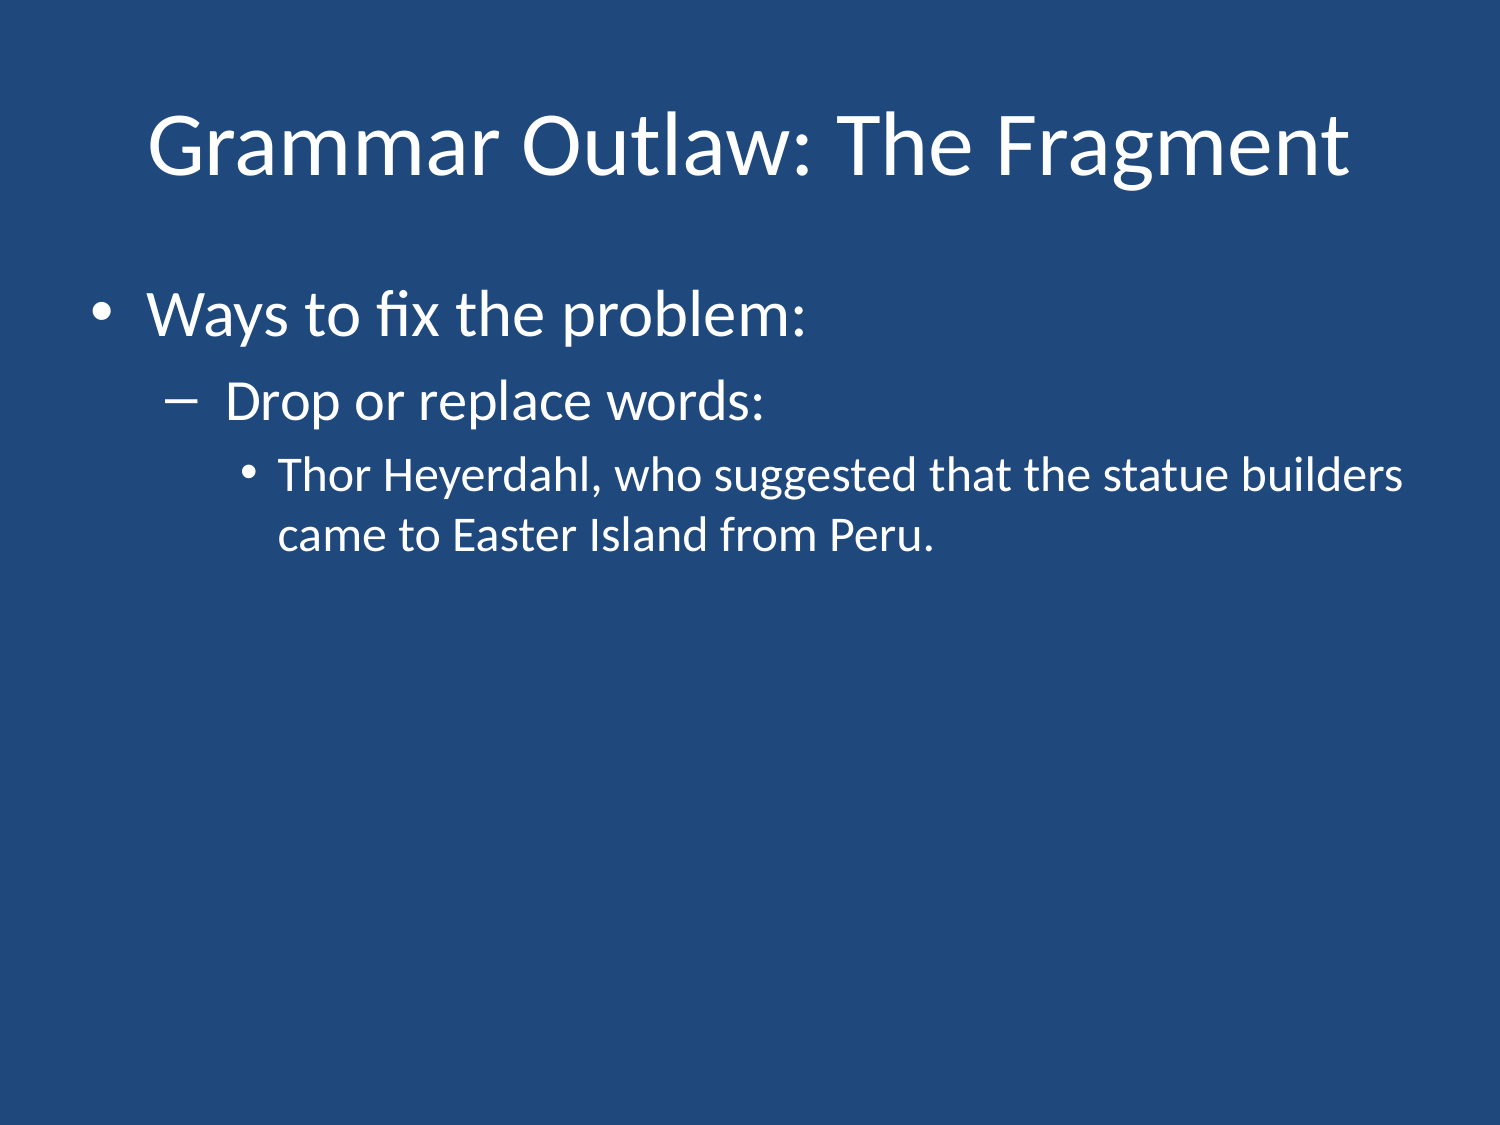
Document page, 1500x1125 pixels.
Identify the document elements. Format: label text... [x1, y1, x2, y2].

title Grammar Outlaw: The Fragment [75, 45, 1425, 233]
list Ways to fix the problem: Drop or replace words: Thor Heyerdahl, who suggested that the statue builders came to Easter Island from Peru. [75, 262, 1425, 1005]
